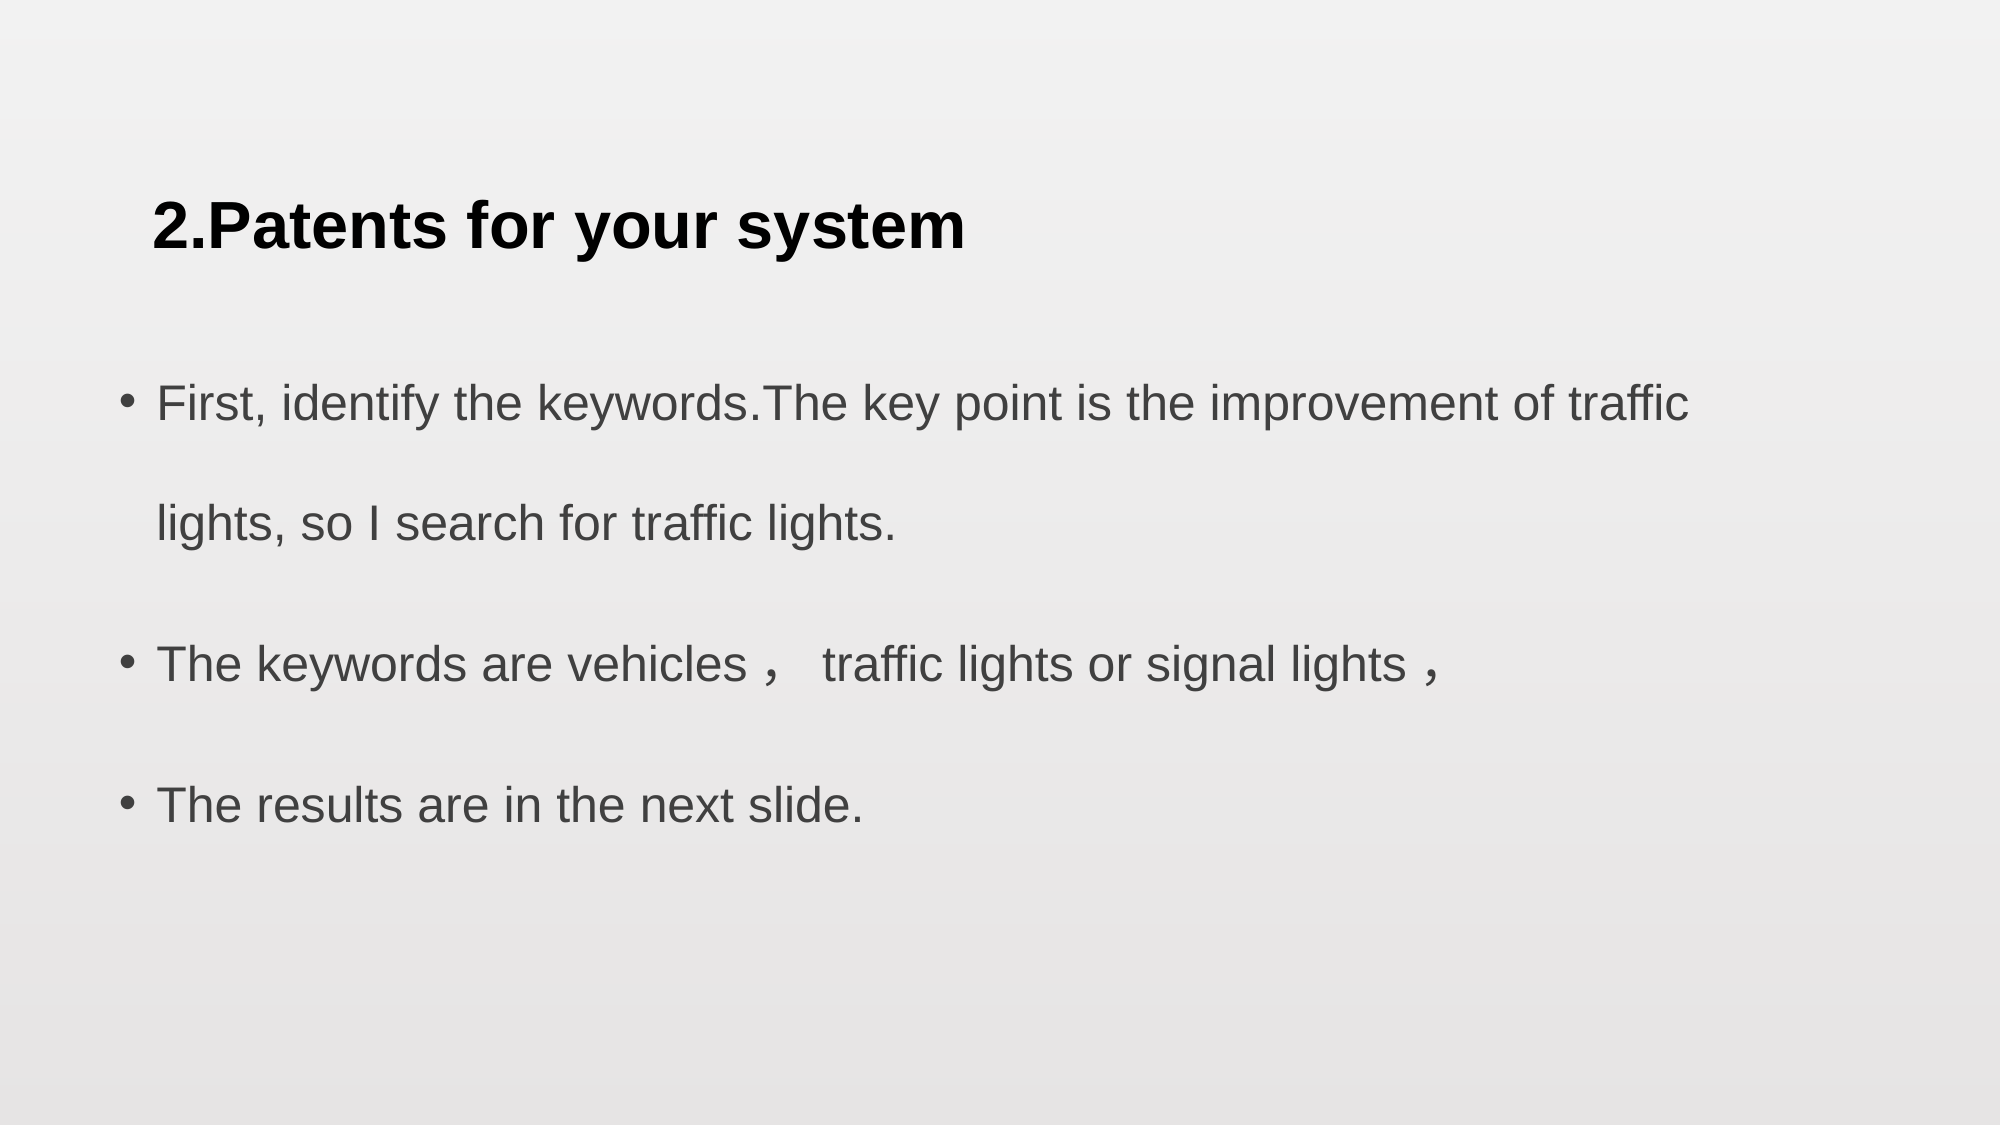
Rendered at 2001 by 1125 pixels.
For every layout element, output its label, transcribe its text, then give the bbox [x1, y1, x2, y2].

title 2.Patents for your system [137, 118, 1863, 336]
list First, identify the keywords.The key point is the improvement of traffic lights, so I search for traffic lights. The keywords are vehicles，traffic lights or signal lights， The results are in the next slide. [104, 302, 1829, 908]
